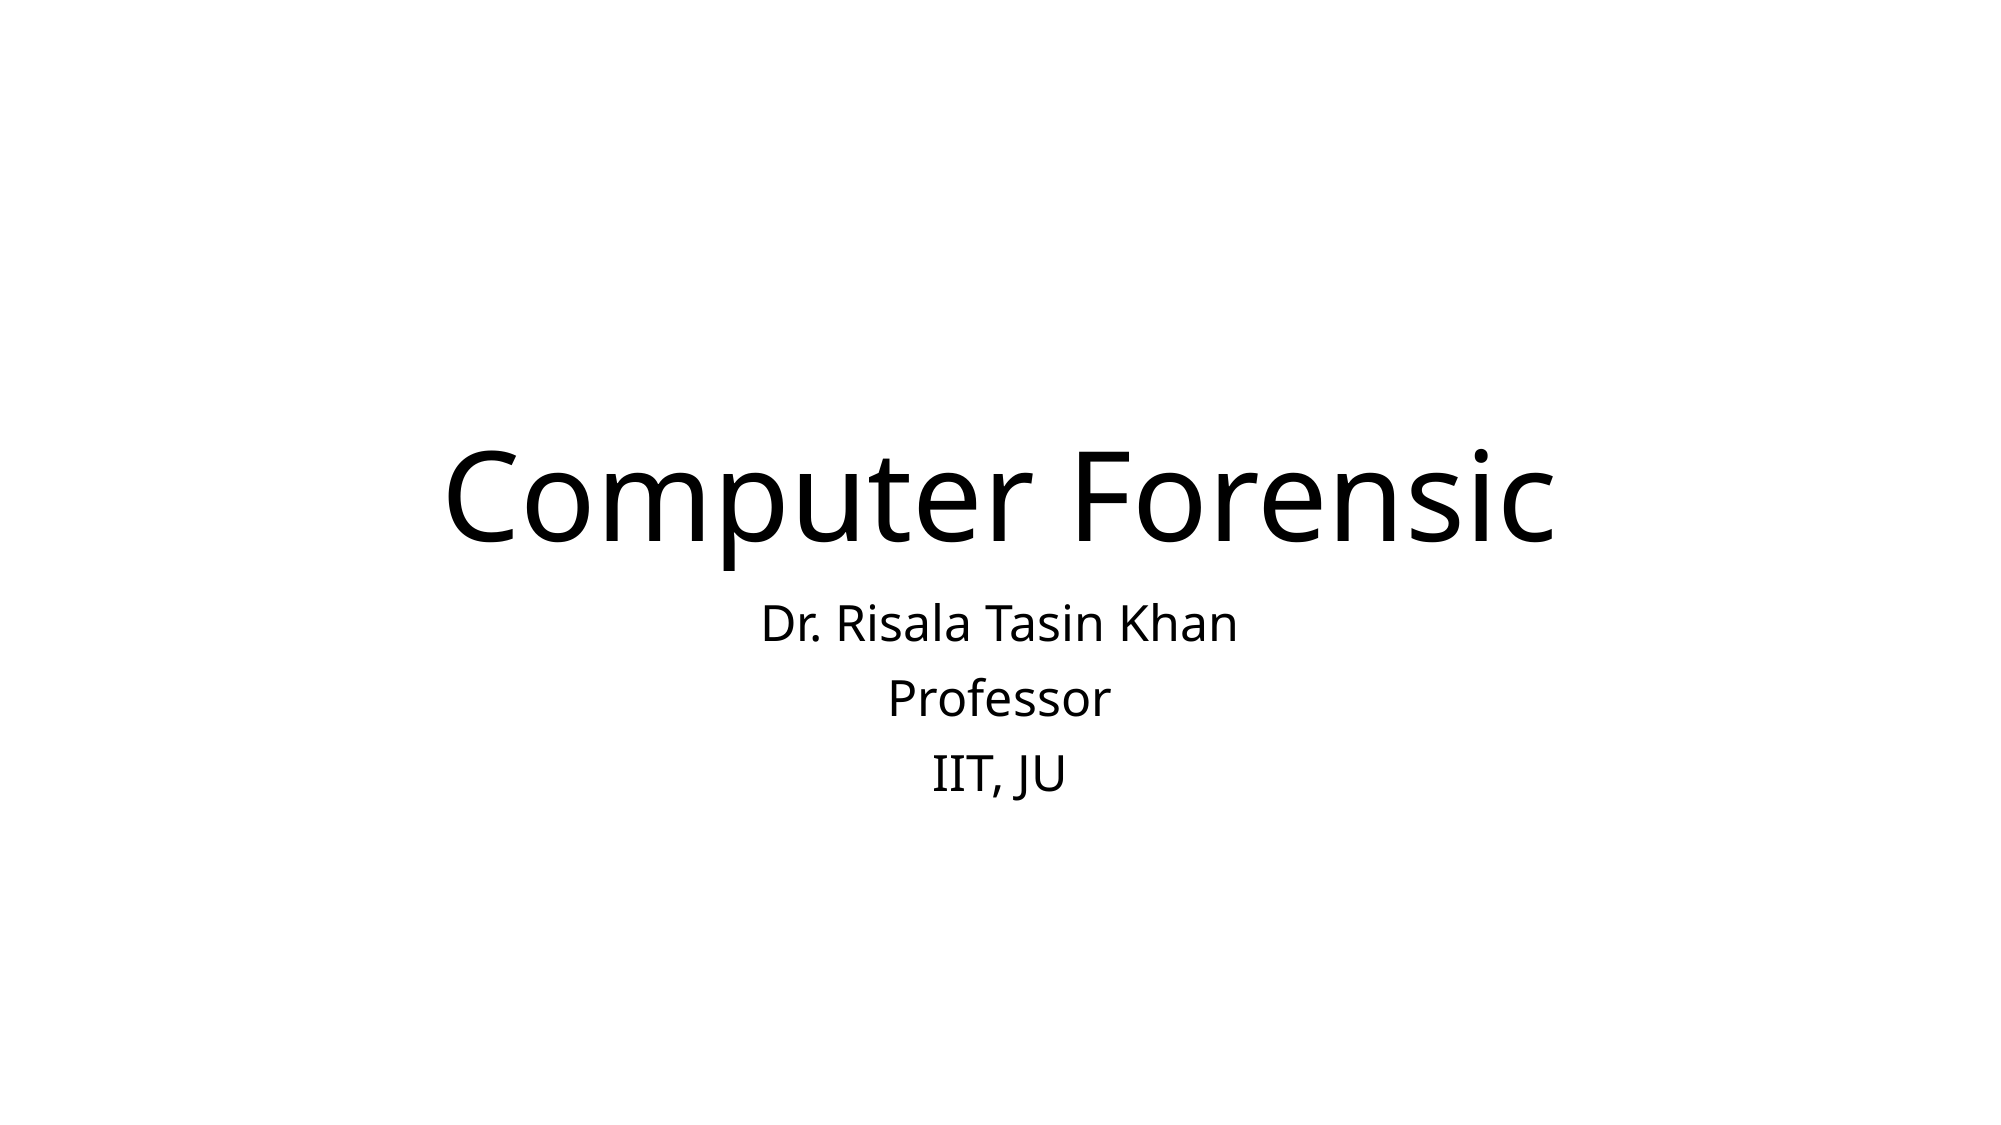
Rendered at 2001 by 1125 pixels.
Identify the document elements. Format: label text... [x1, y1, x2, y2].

title Computer Forensic [249, 184, 1750, 576]
subtitle Dr. Risala Tasin Khan Professor IIT, JU [249, 590, 1750, 863]
